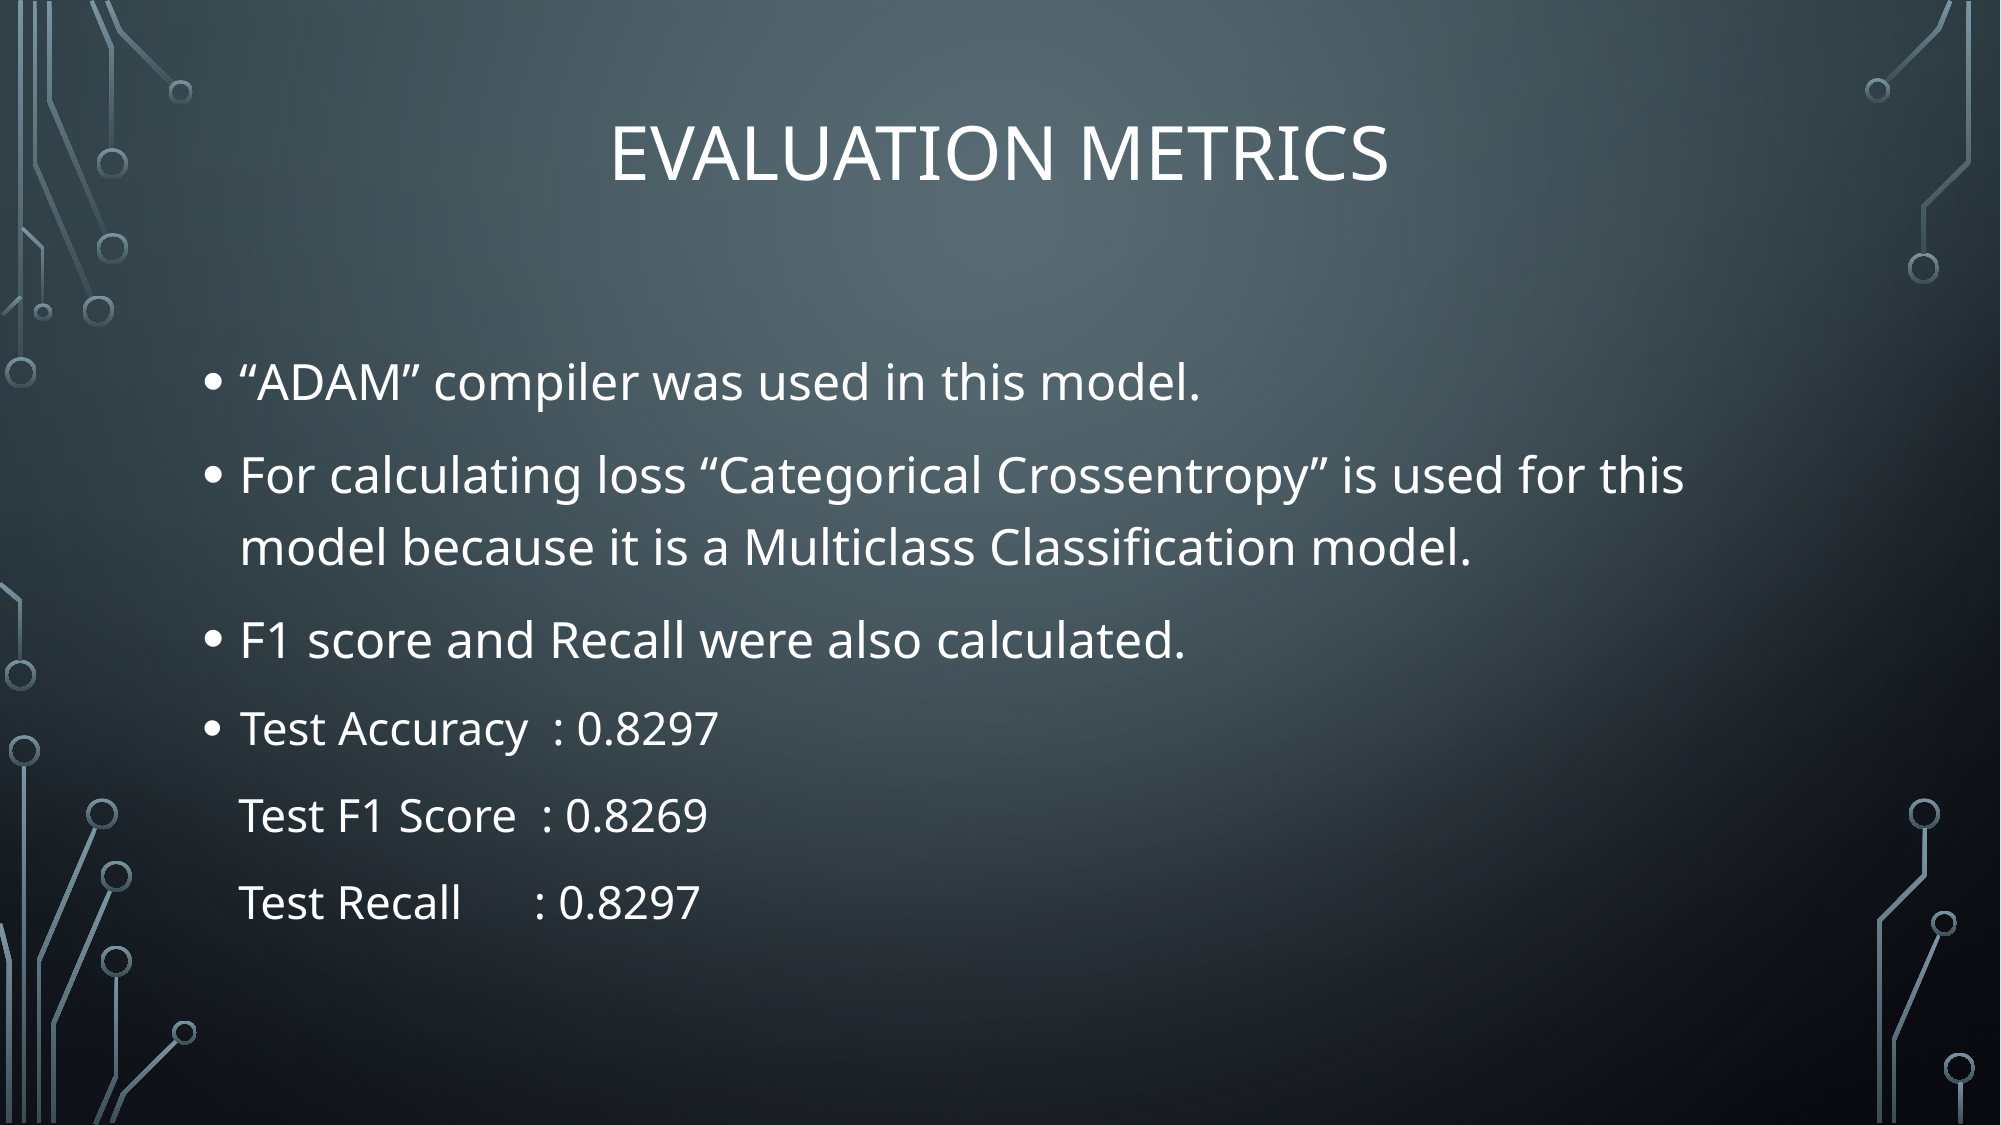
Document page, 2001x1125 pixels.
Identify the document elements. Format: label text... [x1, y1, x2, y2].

title Evaluation metrics [187, 101, 1813, 211]
list “ADAM” compiler was used in this model. For calculating loss “Categorical Crossentropy” is used for this model because it is a Multiclass Classification model. F1 score and Recall were also calculated. Test Accuracy : 0.8297 Test F1 Score : 0.8269 Test Recall : 0.8297 [187, 331, 1776, 950]
